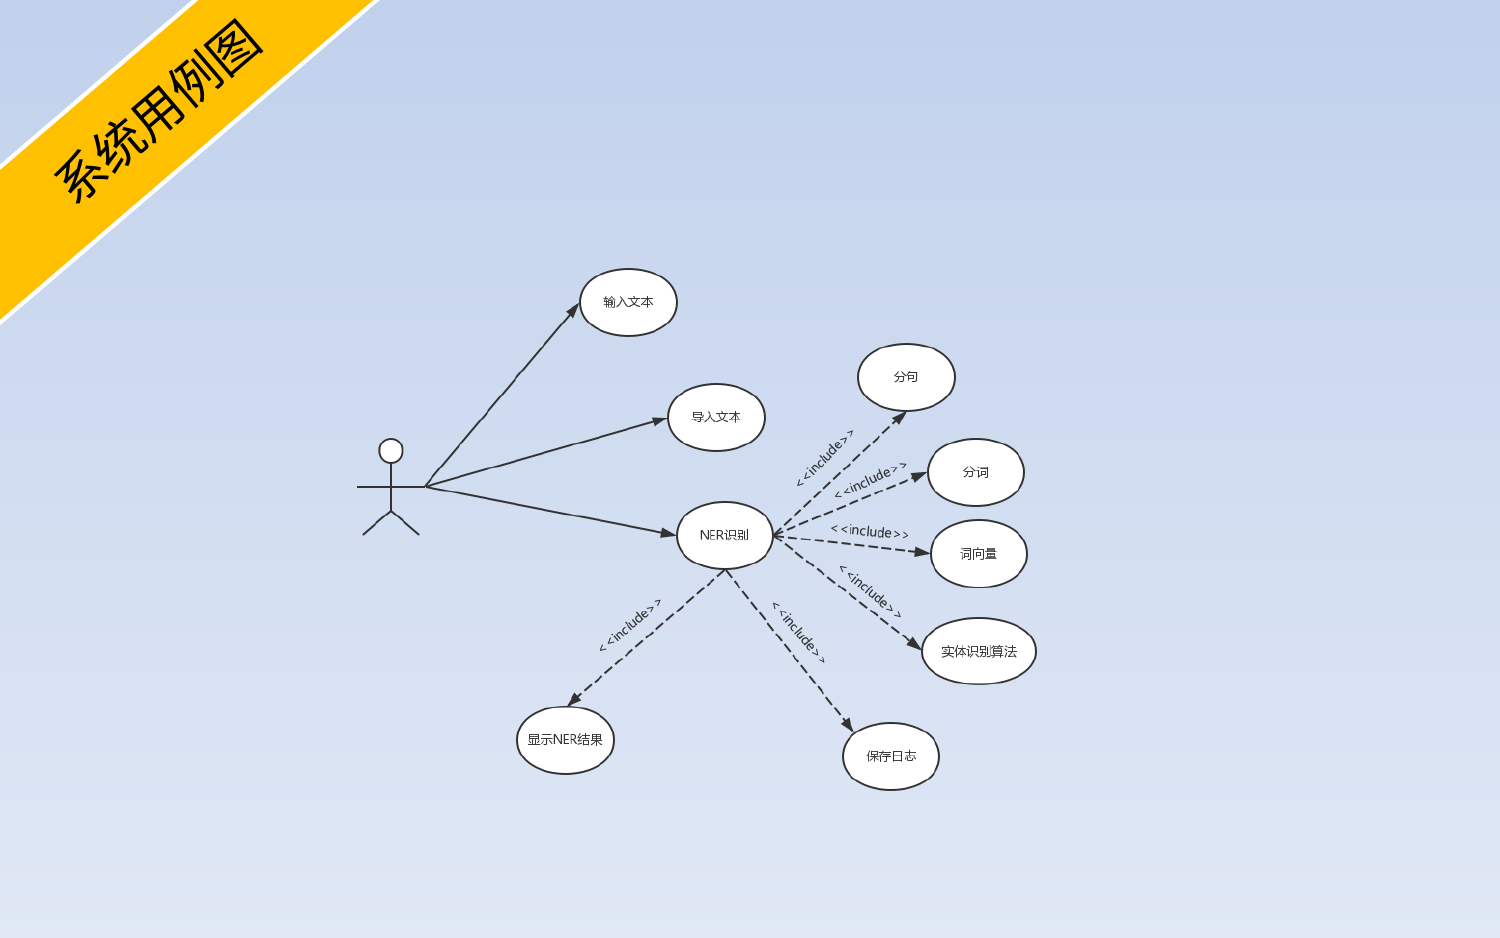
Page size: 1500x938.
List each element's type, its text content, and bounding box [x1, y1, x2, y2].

text_box 系统用例图 [0, 0, 380, 326]
picture [348, 252, 1046, 804]
